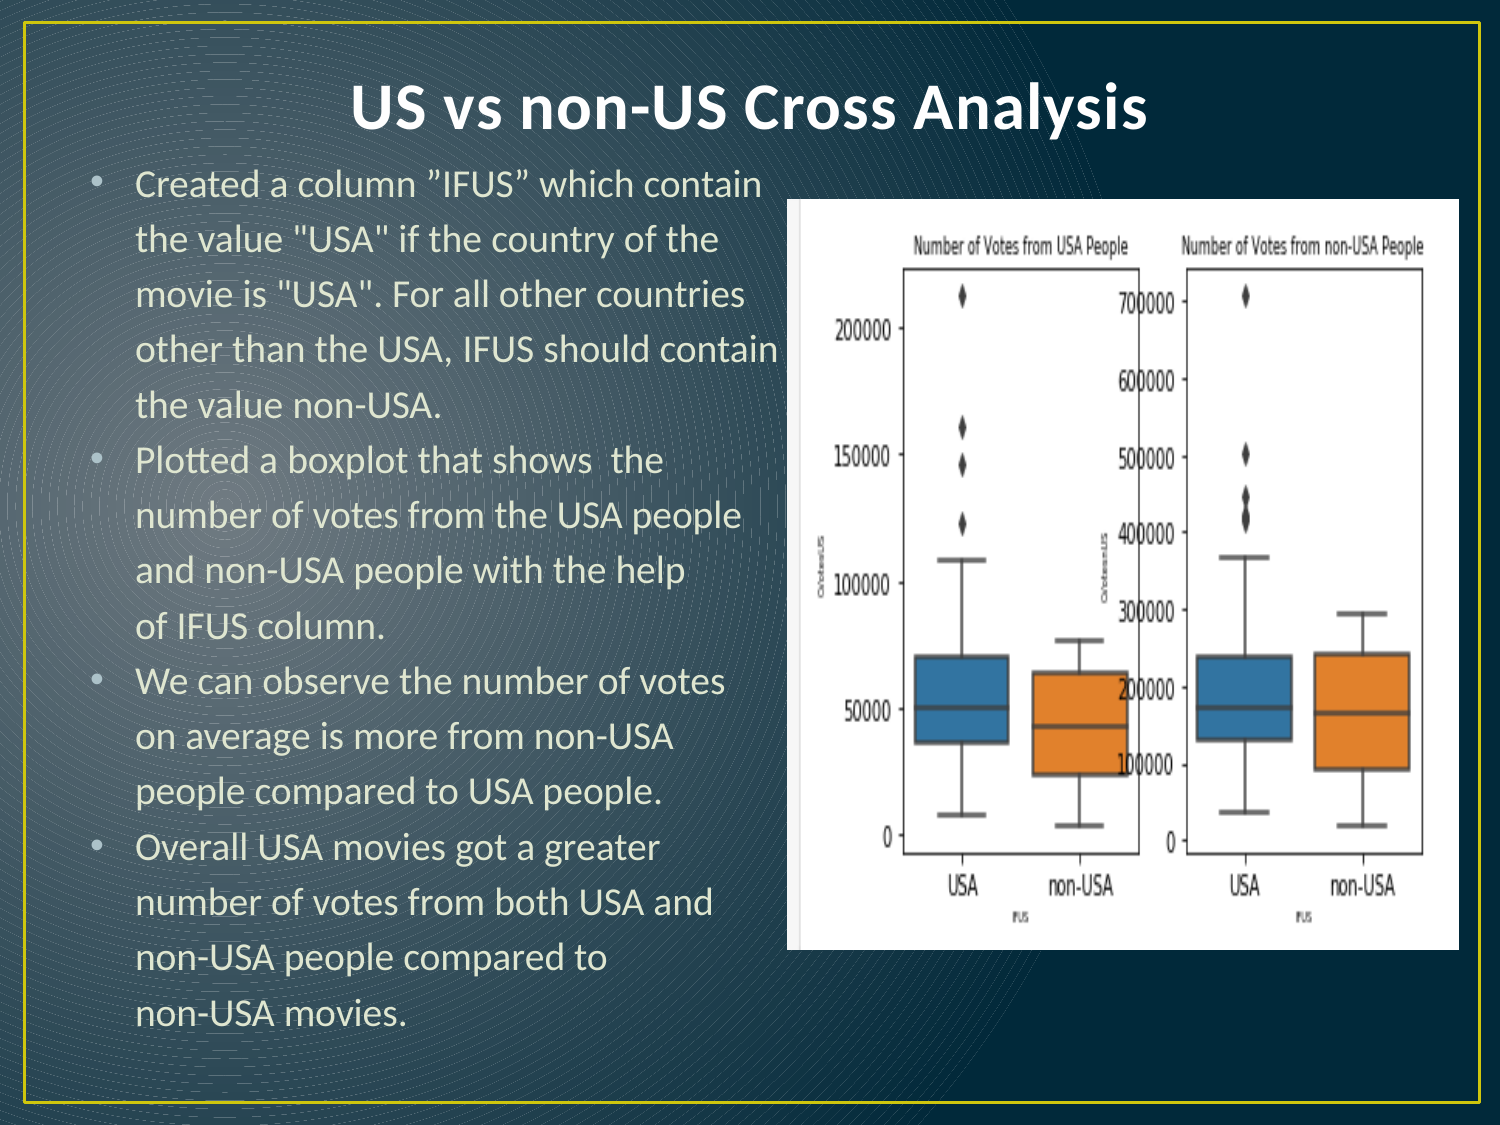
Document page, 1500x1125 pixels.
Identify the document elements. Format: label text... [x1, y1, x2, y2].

picture [787, 199, 1458, 951]
title US vs non-US Cross Analysis [75, 45, 1425, 150]
list Created a column ”IFUS” which contain the value "USA" if the country of the movie is "USA". For all other countries other than the USA, IFUS should contain the value non-USA. Plotted a boxplot that shows the number of votes from the USA people and non-USA people with the help of IFUS column. We can observe the number of votes on average is more from non-USA people compared to USA people. Overall USA movies got a greater number of votes from both USA and non-USA people compared to non-USA movies. [75, 150, 1425, 1050]
